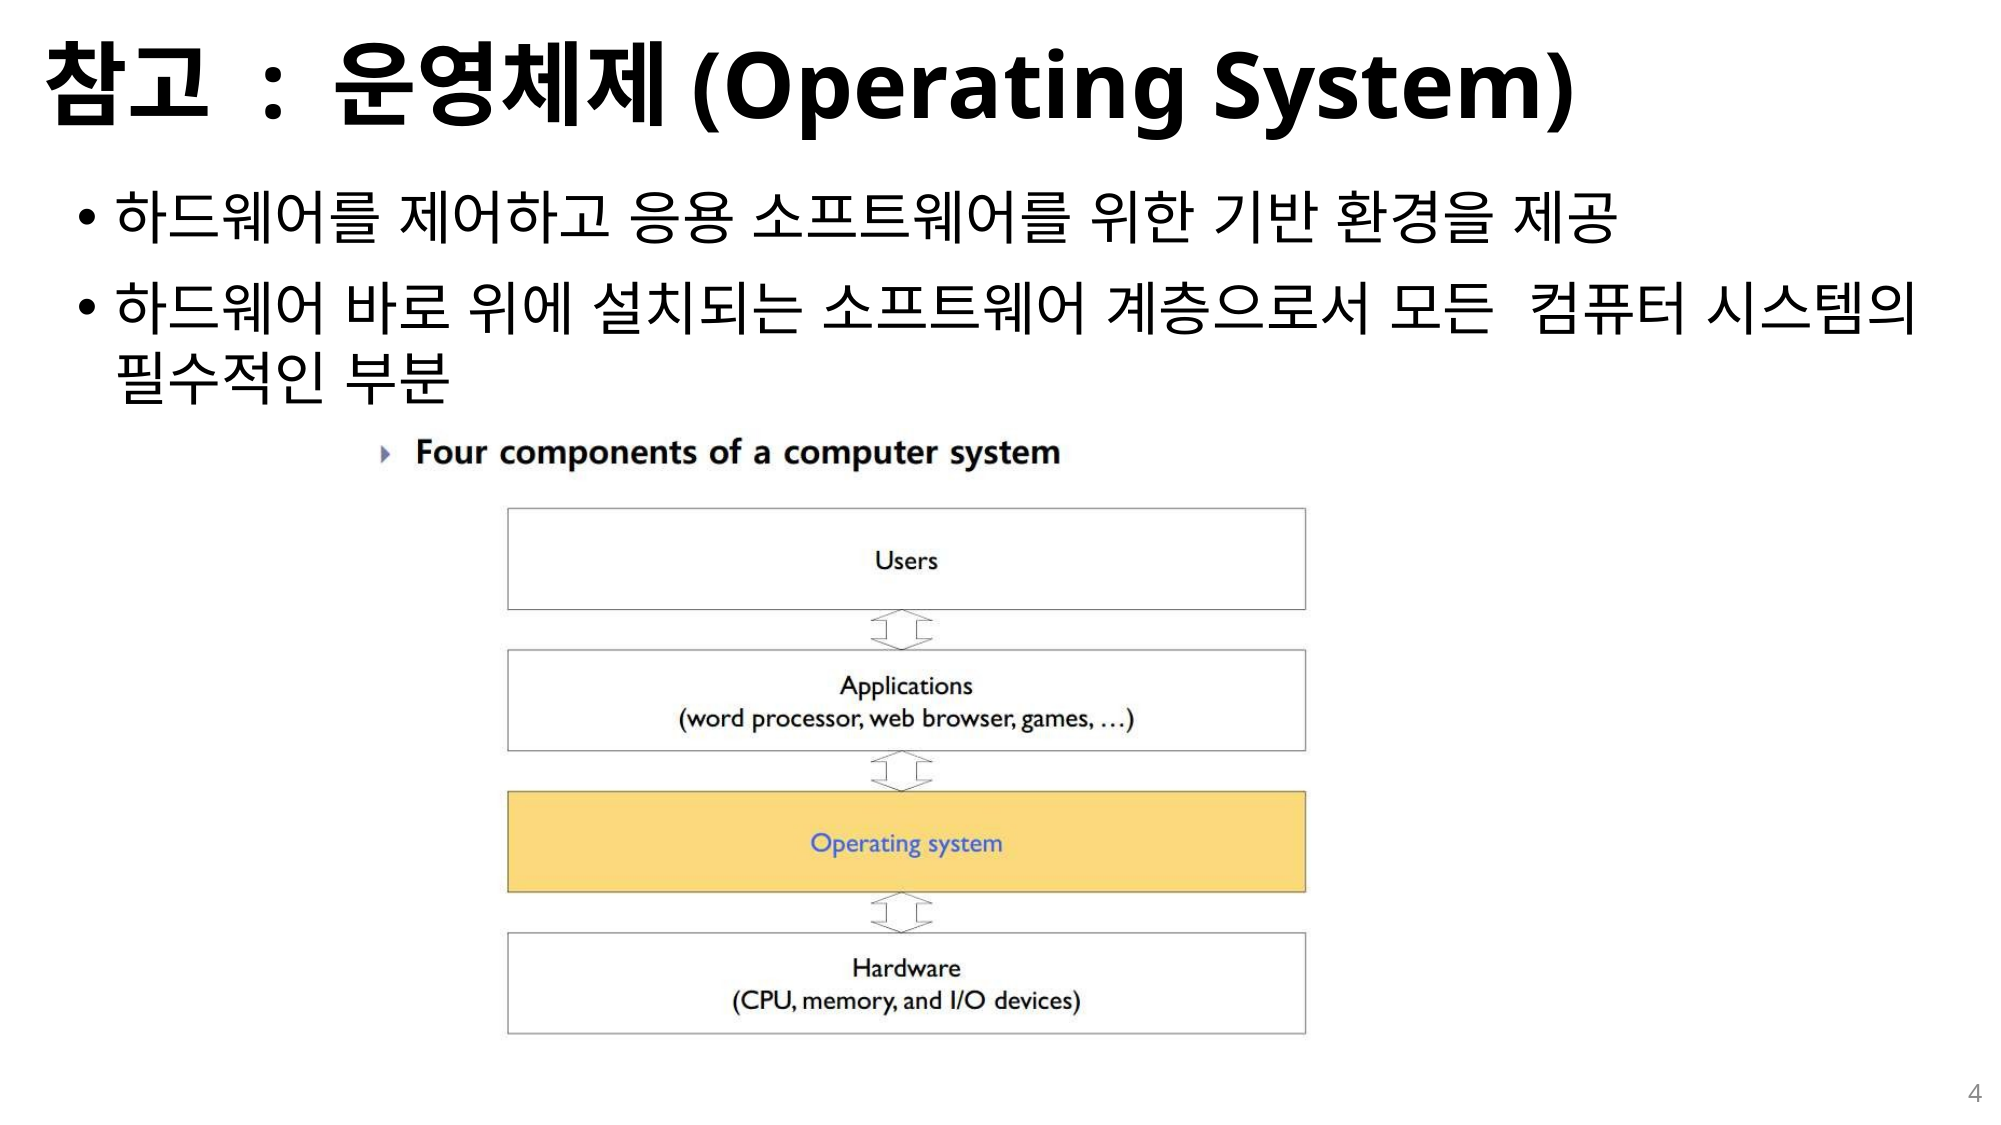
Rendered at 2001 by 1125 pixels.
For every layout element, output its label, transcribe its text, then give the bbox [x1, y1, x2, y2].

text_box [362, 428, 1413, 1065]
title 참고 : 운영체제(Operating System) [28, 28, 1968, 150]
list 하드웨어를 제어하고 응용 소프트웨어를 위한 기반 환경을 제공 하드웨어 바로 위에 설치되는 소프트웨어 계층으로서 모든 컴퓨터 시스템의 필수적인 부분 [61, 173, 1938, 1095]
slide_number 4 [1922, 1065, 1998, 1125]
